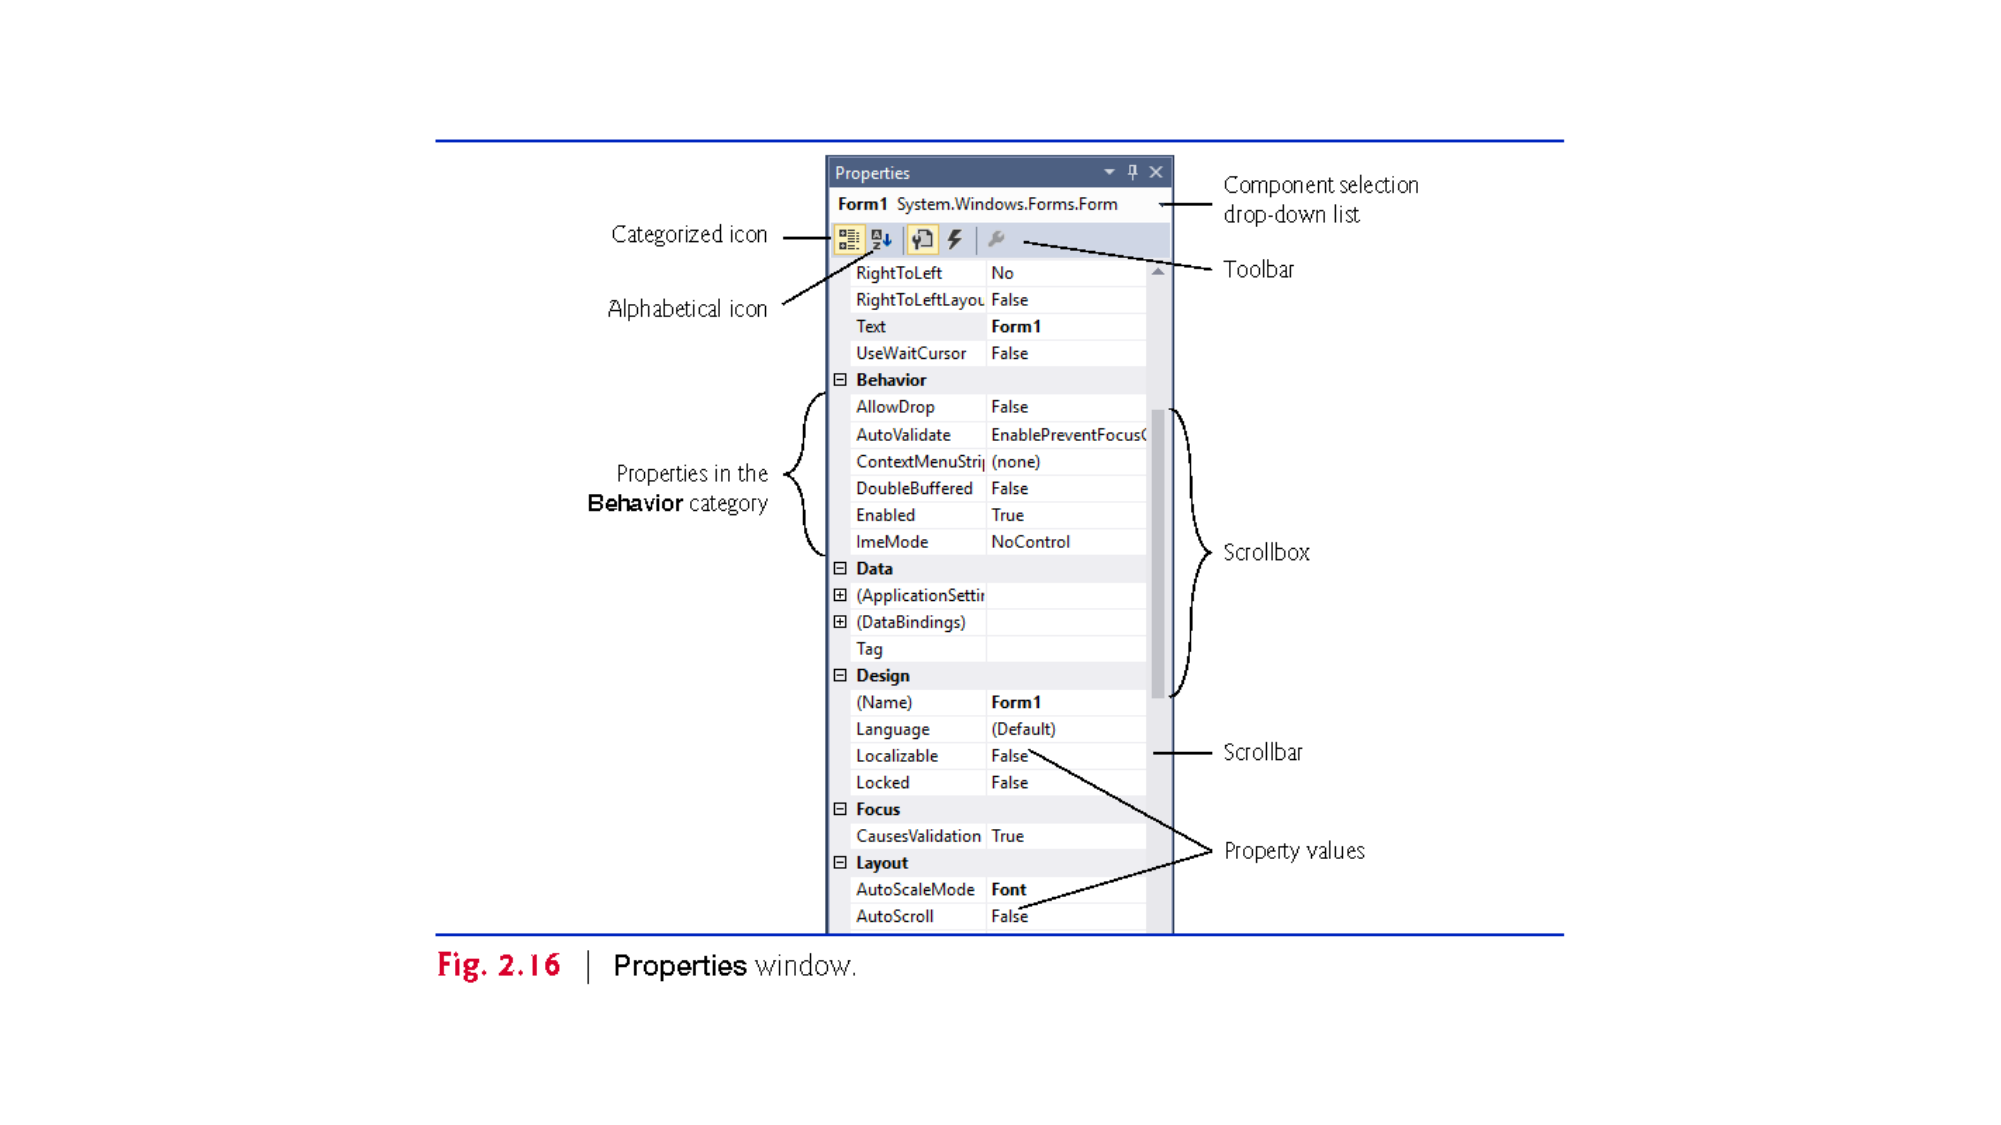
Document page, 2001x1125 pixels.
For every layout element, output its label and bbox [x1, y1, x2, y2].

picture [295, 0, 1705, 1125]
